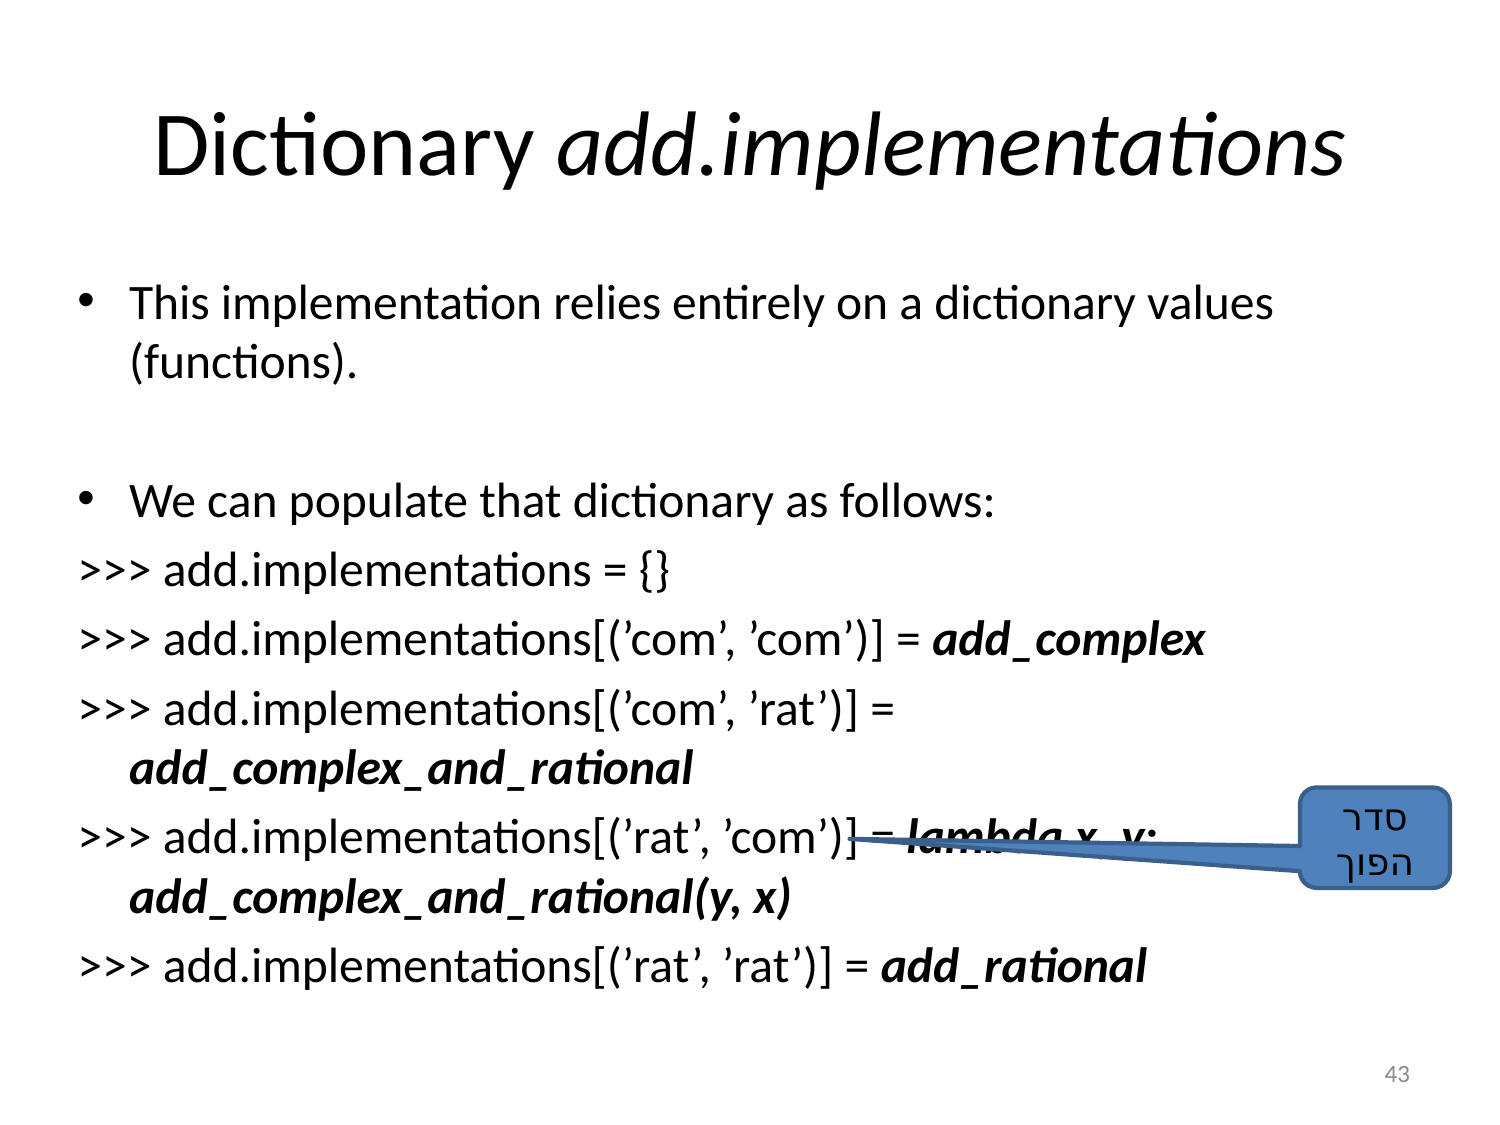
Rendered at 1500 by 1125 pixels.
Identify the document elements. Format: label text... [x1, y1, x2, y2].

slide_number 43 [1074, 1042, 1425, 1103]
text_box סדר הפוך [847, 785, 1453, 891]
title Dictionary add.implementations [75, 45, 1425, 233]
list This implementation relies entirely on a dictionary values (functions). We can populate that dictionary as follows: >>> add.implementations = {} >>> add.implementations[(’com’, ’com’)] = add_complex >>> add.implementations[(’com’, ’rat’)] = add_complex_and_rational >>> add.implementations[(’rat’, ’com’)] = lambda x, y: add_complex_and_rational(y, x) >>> add.implementations[(’rat’, ’rat’)] = add_rational [62, 262, 1475, 1005]
